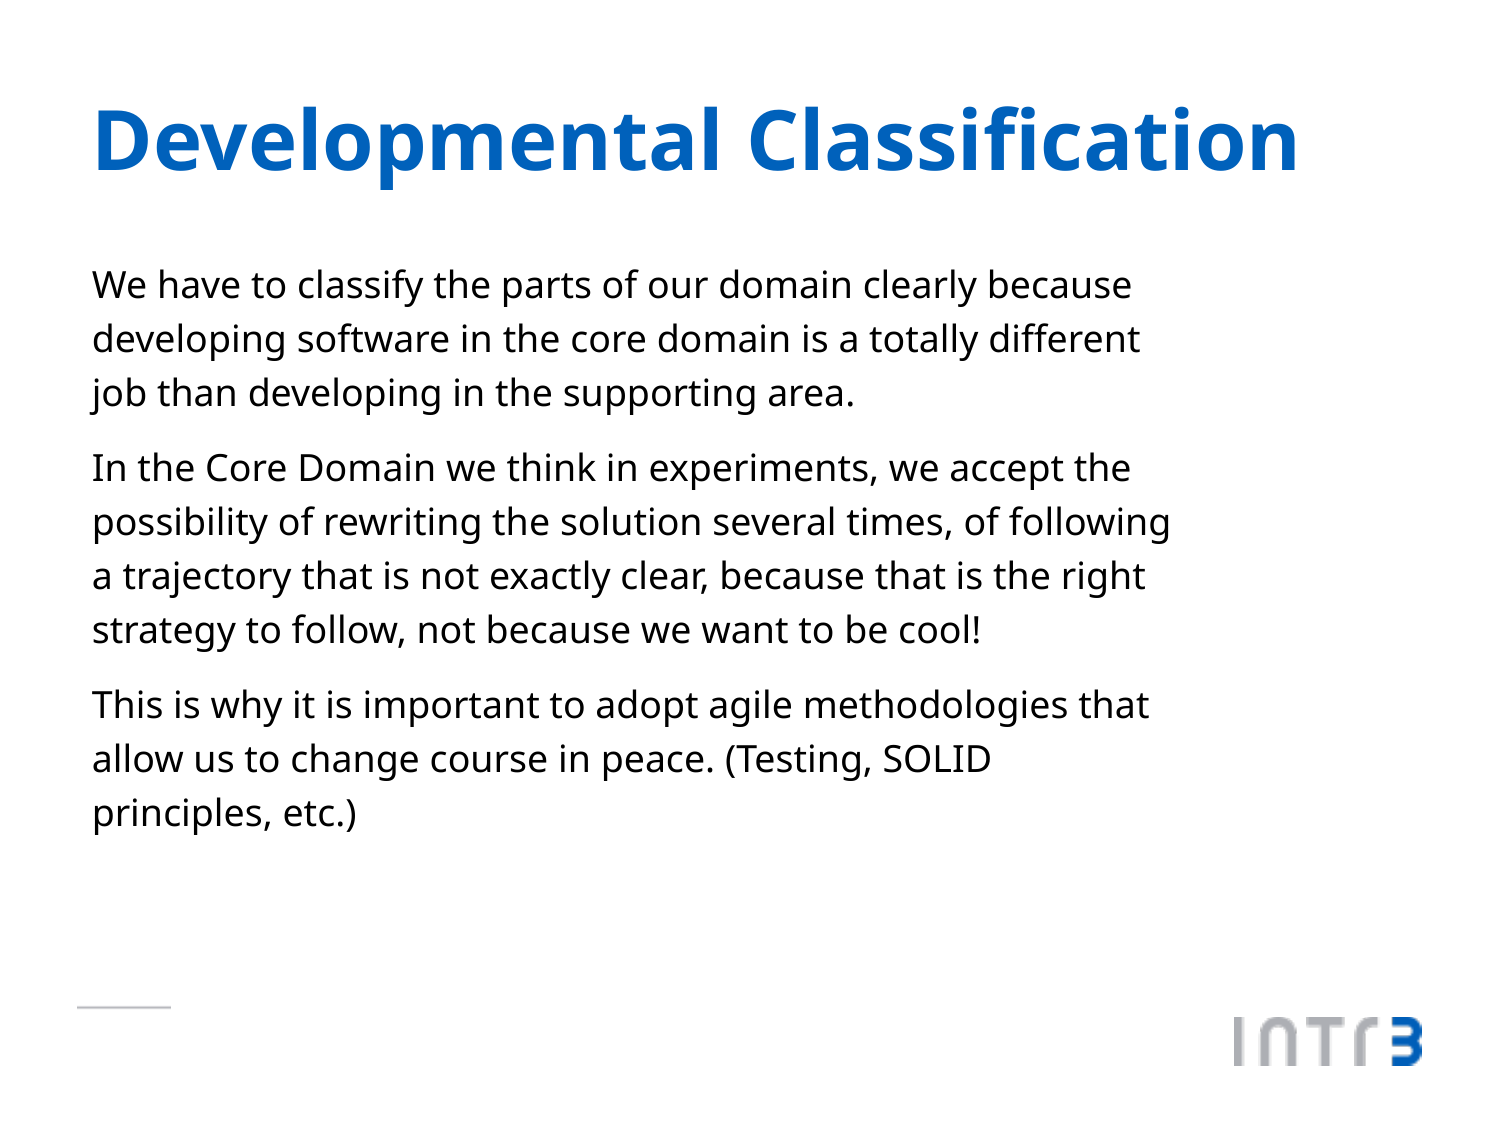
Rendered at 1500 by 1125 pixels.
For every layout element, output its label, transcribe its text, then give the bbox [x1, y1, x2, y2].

picture [77, 1005, 171, 1012]
title Developmental Classification [77, 60, 1422, 245]
list We have to classify the parts of our domain clearly because developing software in the core domain is a totally different job than developing in the supporting area. In the Core Domain we think in experiments, we accept the possibility of rewriting the solution several times, of following a trajectory that is not exactly clear, because that is the right strategy to follow, not because we want to be cool! This is why it is important to adopt agile methodologies that allow us to change course in peace. (Testing, SOLID principles, etc.) [77, 245, 1191, 910]
picture [1234, 1017, 1422, 1066]
